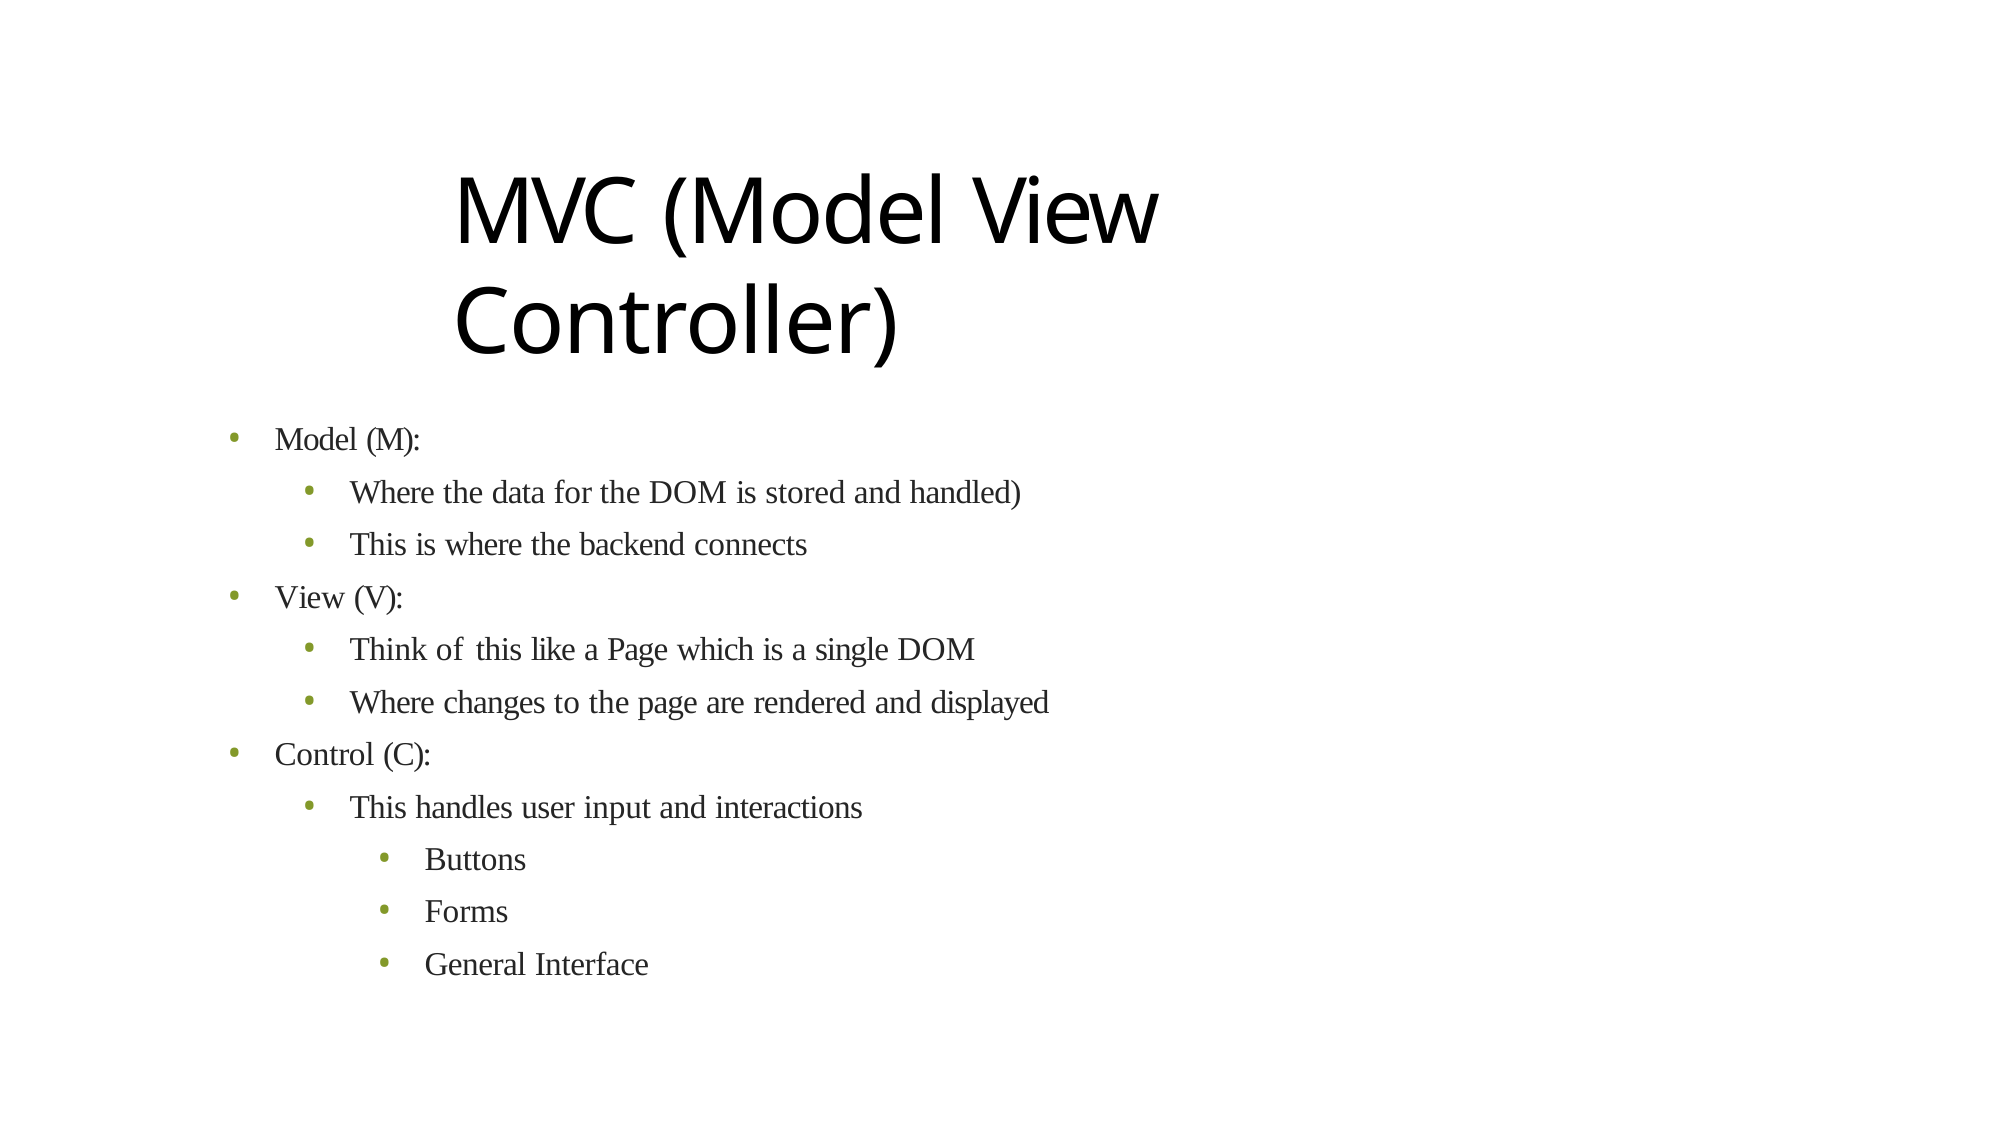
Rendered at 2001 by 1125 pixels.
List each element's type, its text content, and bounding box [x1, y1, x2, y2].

title MVC (Model View Controller) [450, 149, 1550, 372]
text_box Model (M): Where the data for the DOM is stored and handled) This is where the backend connects View (V): Think of this like a Page which is a single DOM Where changes to the page are rendered and displayed Control (C): This handles user input and interactions Buttons Forms General Interface [225, 409, 1051, 982]
